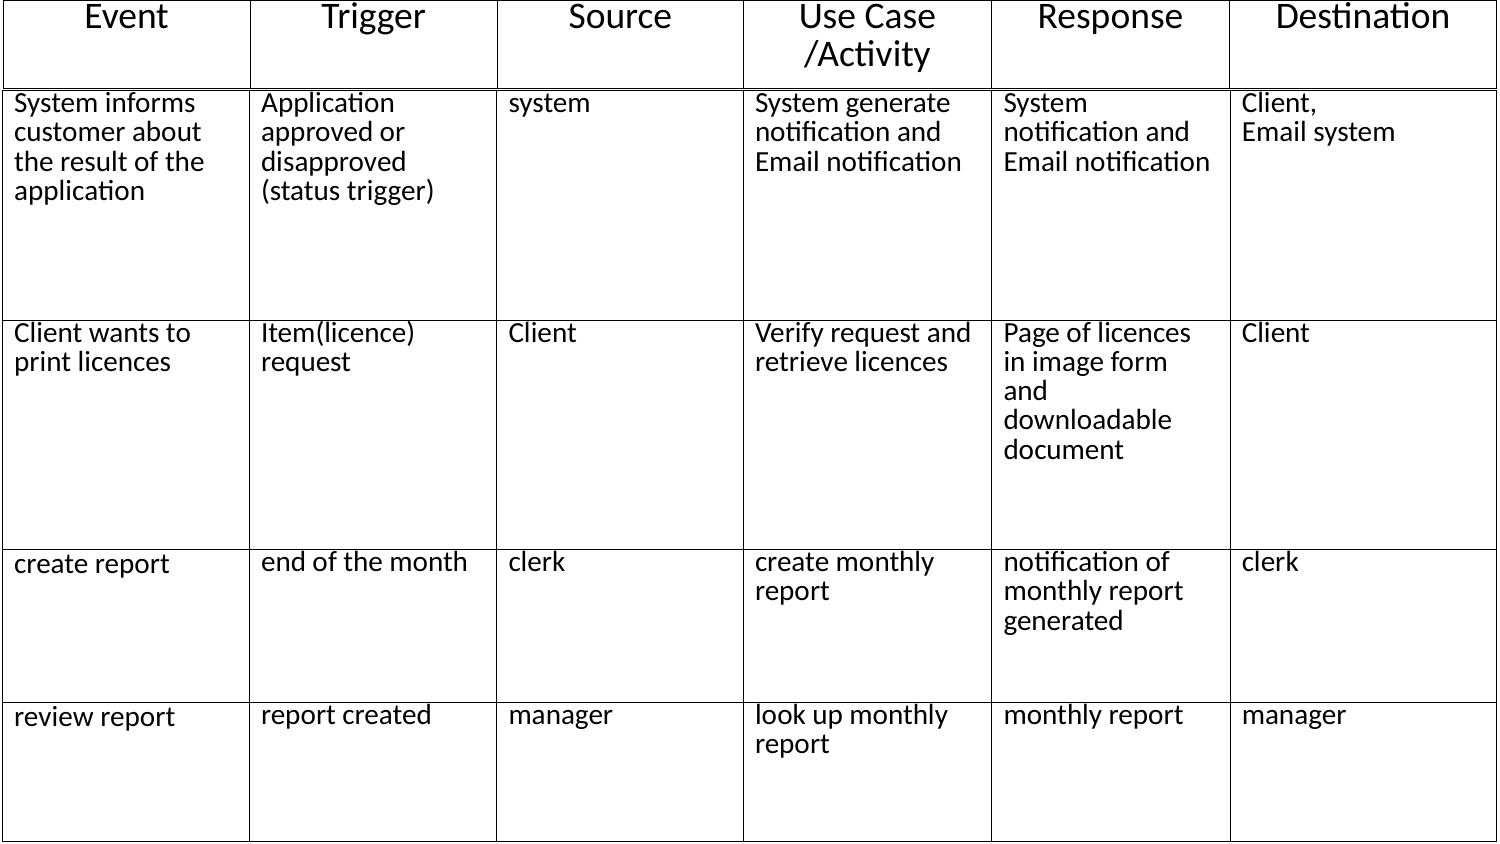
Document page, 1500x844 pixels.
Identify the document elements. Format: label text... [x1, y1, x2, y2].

table_header Source [498, 1, 743, 88]
table_cell report created [250, 703, 496, 841]
table_cell Item(licence) request [250, 321, 496, 549]
table_header Use Case /Activity [744, 1, 991, 88]
table_cell Page of licences in image form and downloadable document [992, 321, 1230, 549]
table_cell manager [497, 703, 743, 841]
table_header Event [4, 1, 250, 88]
table_cell Verify request and retrieve licences [744, 321, 991, 549]
table_cell look up monthly report [744, 703, 991, 841]
table_header Response [992, 1, 1229, 88]
table_cell clerk [497, 550, 743, 702]
table_header Trigger [251, 1, 497, 88]
table_header System informs customer about the result of the application [3, 91, 249, 320]
table_cell review report [3, 703, 249, 841]
table_cell Client [497, 321, 743, 549]
table_cell clerk [1231, 550, 1496, 702]
table_header System notification and Email notification [992, 91, 1230, 320]
table_cell manager [1231, 703, 1496, 841]
table_cell end of the month [250, 550, 496, 702]
table_cell monthly report [992, 703, 1230, 841]
table_header System generate notification and Email notification [744, 91, 991, 320]
table_cell Client wants to print licences [3, 321, 249, 549]
table_header Client, Email system [1231, 91, 1496, 320]
table_header system [497, 91, 743, 320]
table_cell Client [1231, 321, 1496, 549]
table_header Destination [1230, 1, 1496, 88]
table_cell create report [3, 550, 249, 702]
table_cell create monthly report [744, 550, 991, 702]
table_cell notification of monthly report generated [992, 550, 1230, 702]
table_header Application approved or disapproved (status trigger) [250, 91, 496, 320]
